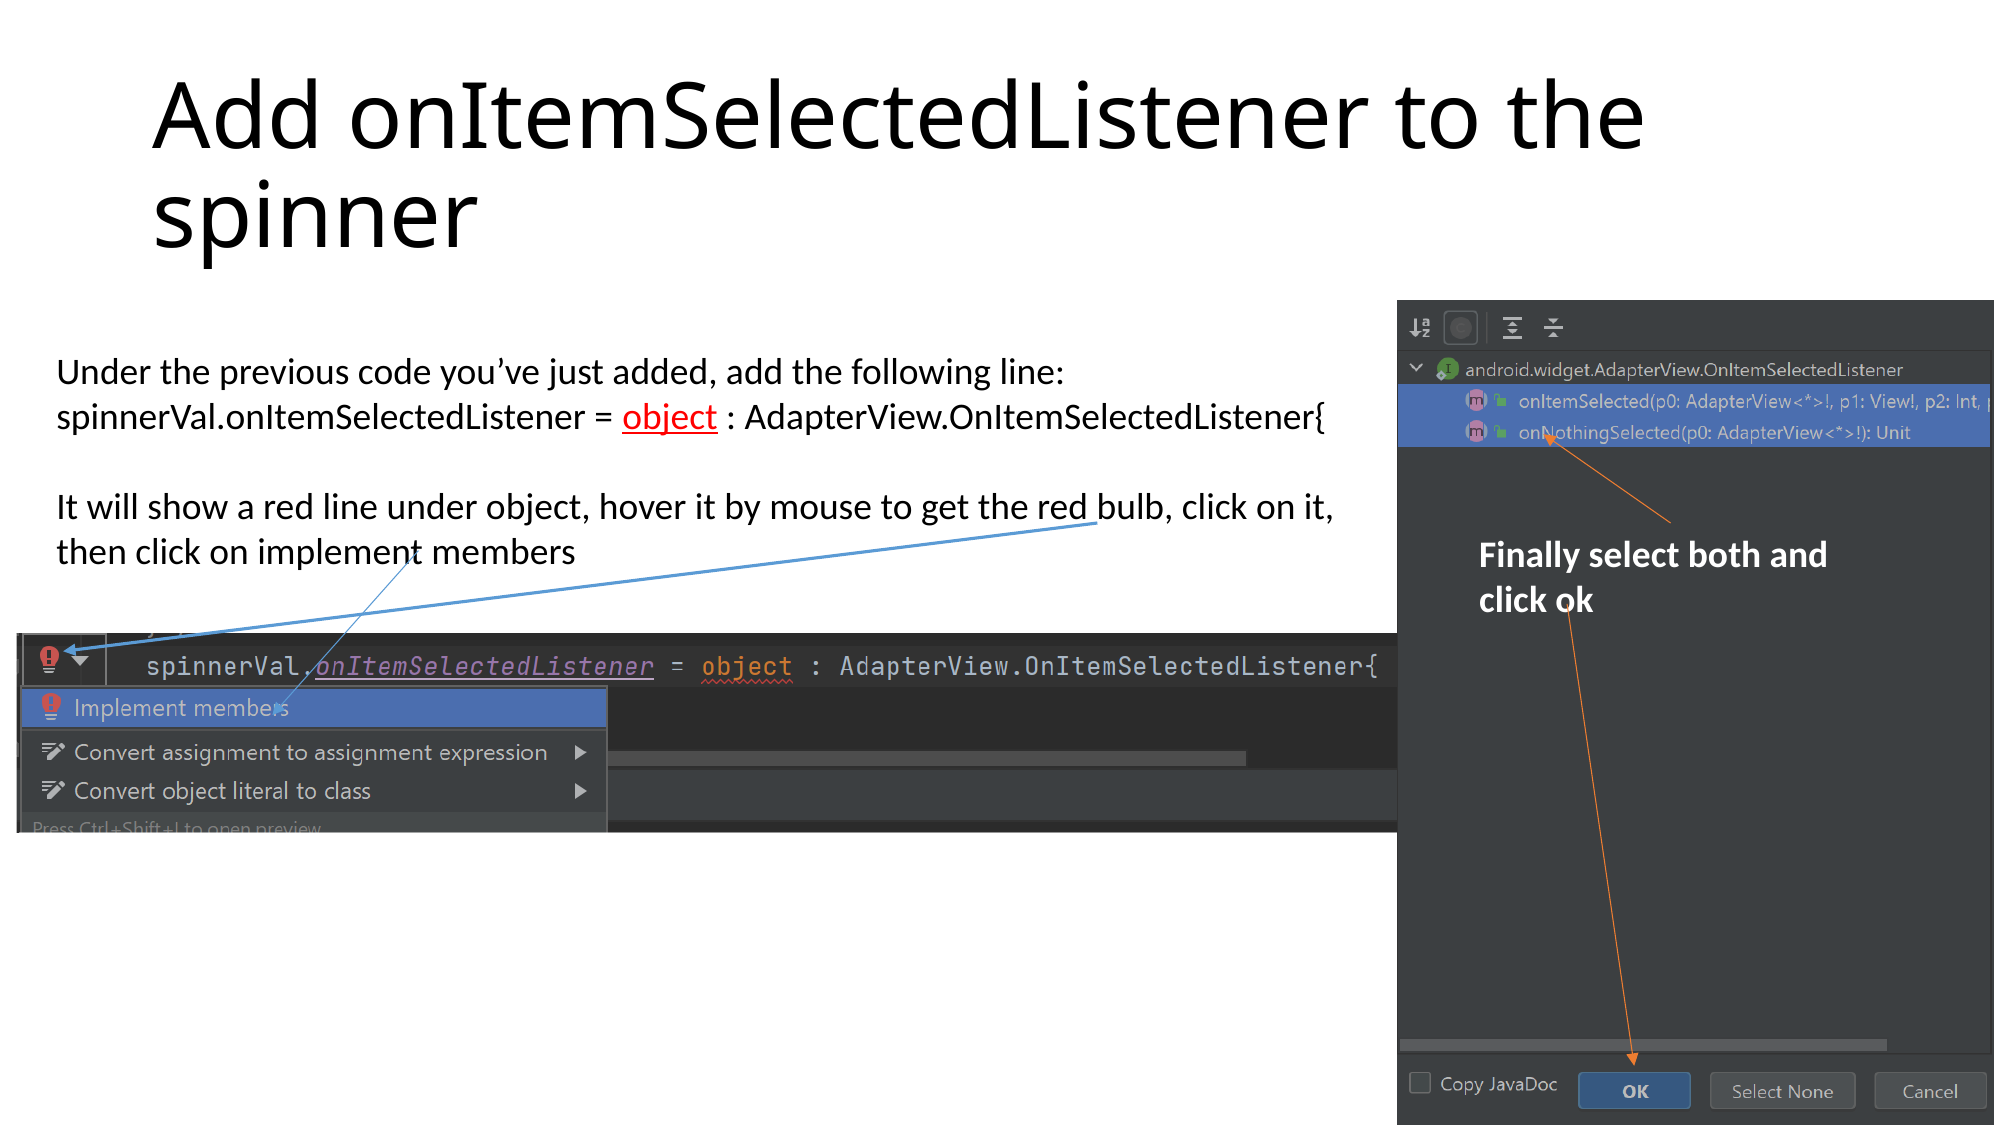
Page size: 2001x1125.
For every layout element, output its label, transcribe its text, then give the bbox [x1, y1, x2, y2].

title Add onItemSelectedListener to the spinner [137, 59, 1863, 278]
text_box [63, 522, 1098, 652]
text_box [1566, 603, 1635, 1066]
text_box Under the previous code you’ve just added, add the following line: spinnerVal.onItemSelectedListener = object : AdapterView.OnItemSelectedListener{ It will show a red line under object, hover it by mouse to get the red bulb, click on it, then click on implement members [41, 339, 1368, 633]
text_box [1543, 434, 1671, 523]
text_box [272, 550, 419, 715]
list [16, 633, 1397, 833]
picture [1397, 300, 1997, 1125]
